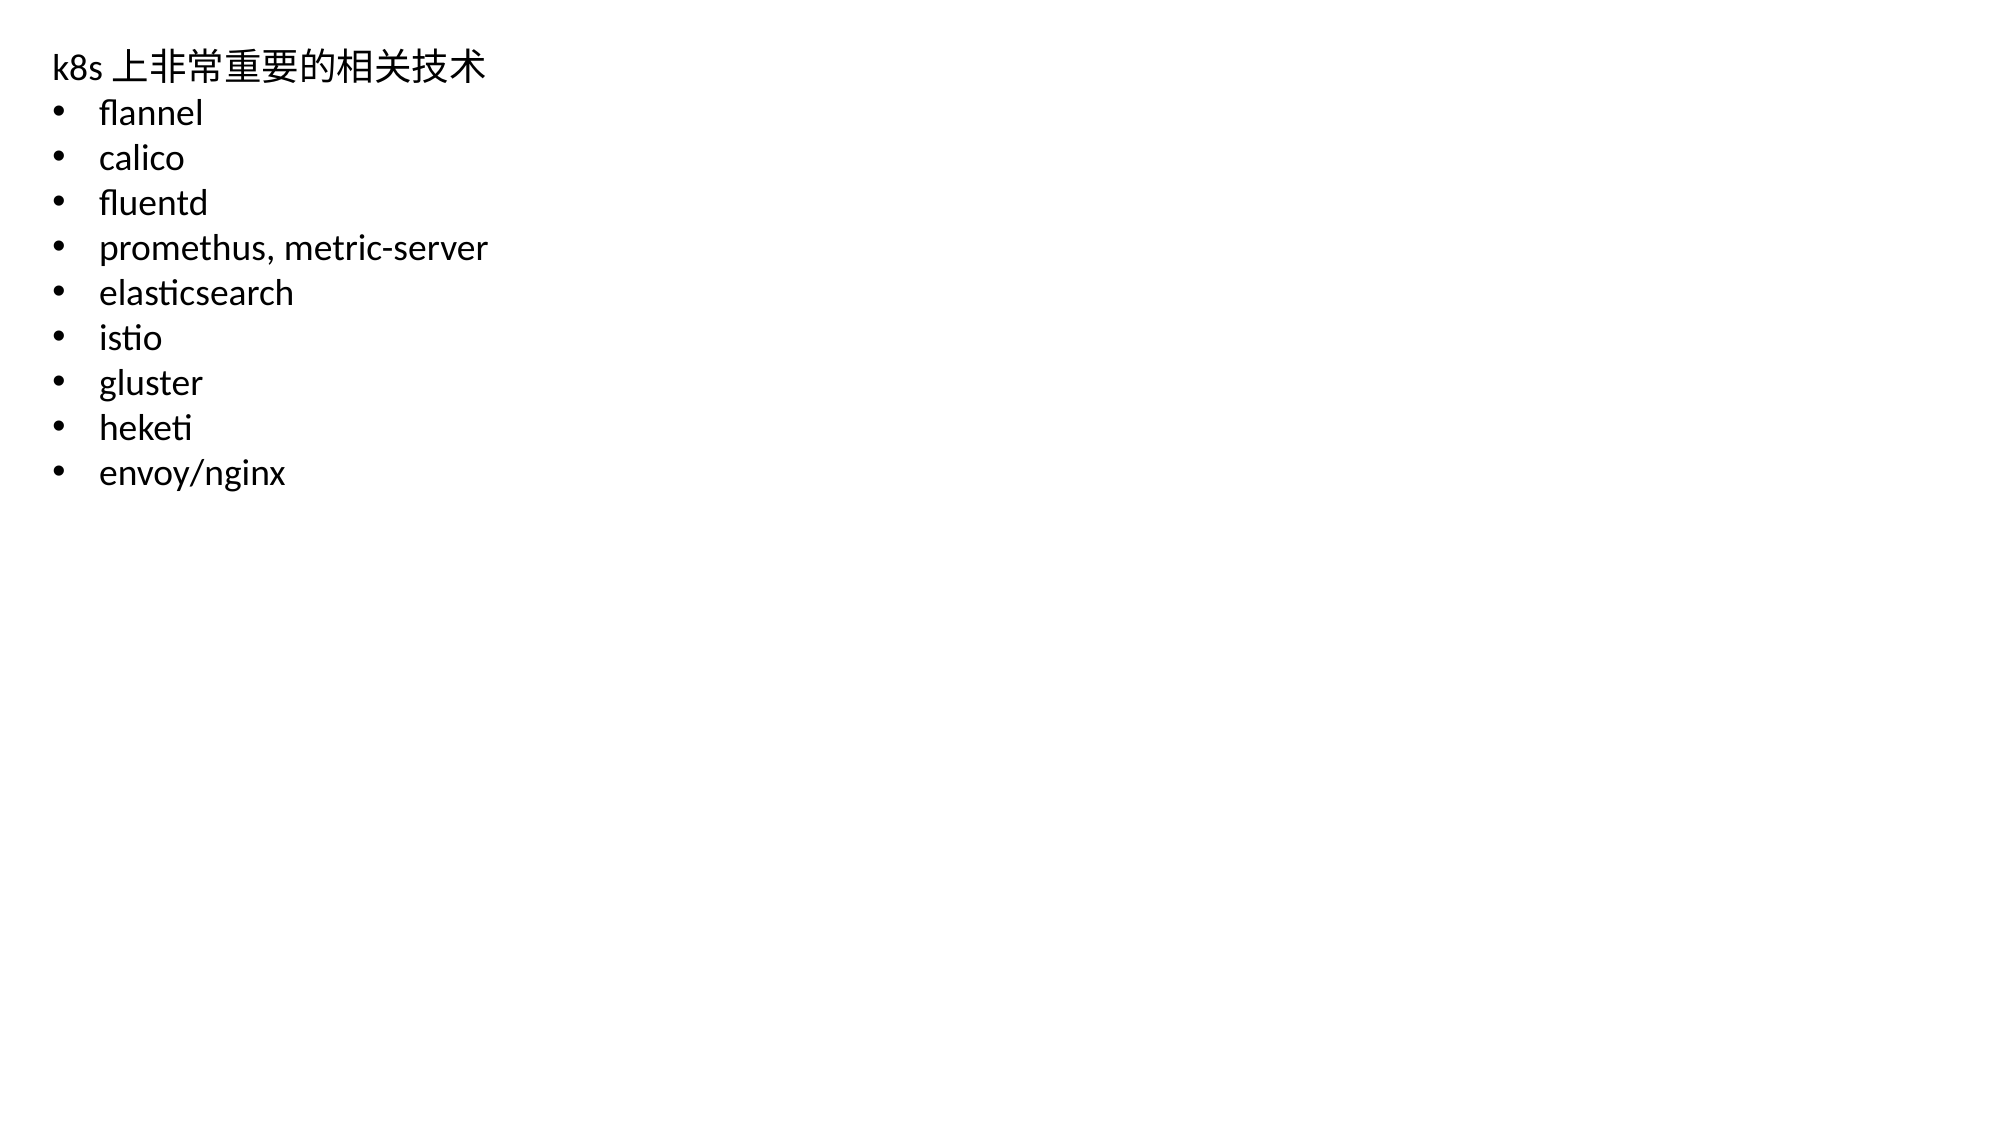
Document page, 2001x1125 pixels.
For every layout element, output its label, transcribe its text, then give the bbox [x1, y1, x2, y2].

text_box k8s上非常重要的相关技术 flannel calico fluentd promethus, metric-server elasticsearch istio gluster heketi envoy/nginx [37, 35, 1946, 501]
